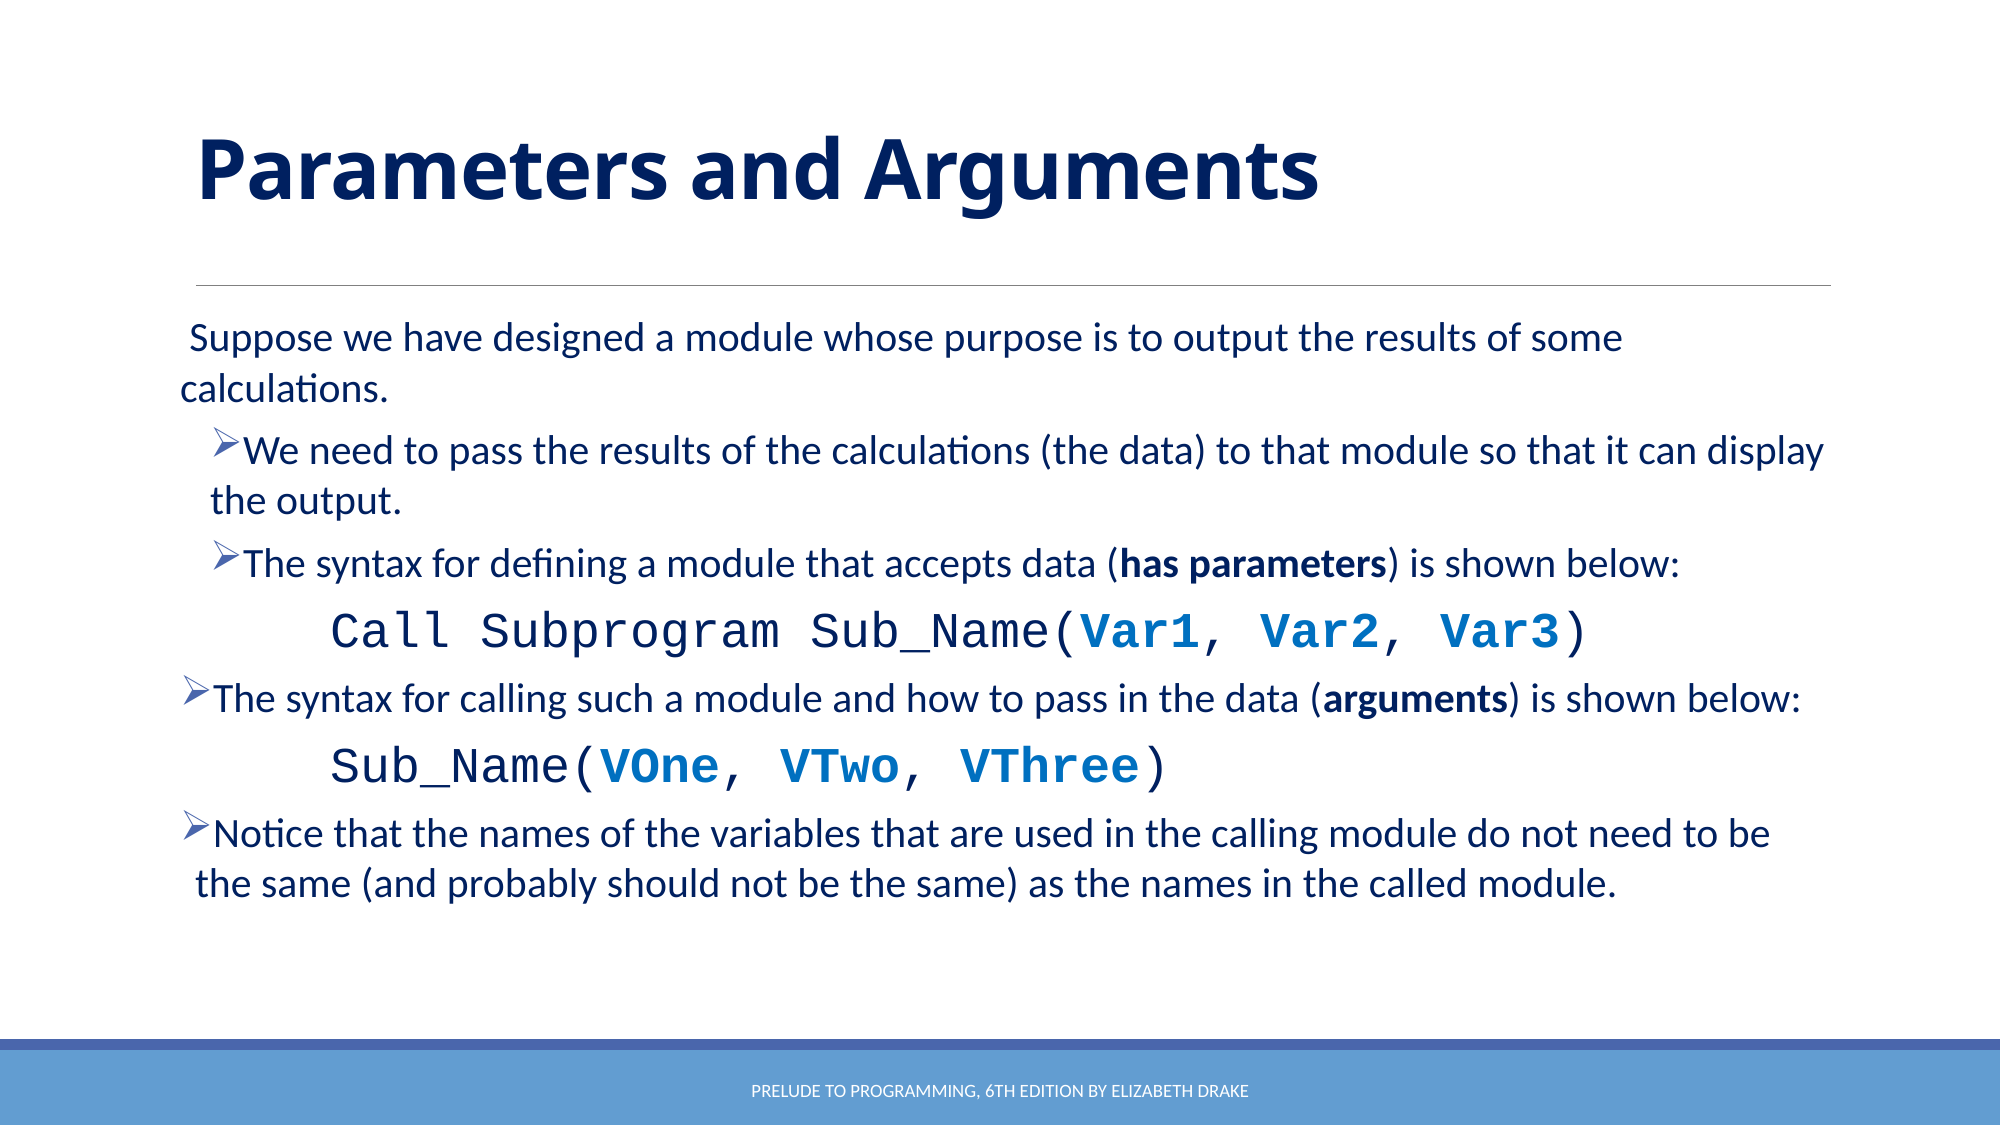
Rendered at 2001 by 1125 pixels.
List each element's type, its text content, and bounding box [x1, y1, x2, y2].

title Parameters and Arguments [180, 47, 1830, 225]
list Suppose we have designed a module whose purpose is to output the results of some calculations. We need to pass the results of the calculations (the data) to that module so that it can display the output. The syntax for defining a module that accepts data (has parameters) is shown below: Call Subprogram Sub_Name(Var1, Var2, Var3) The syntax for calling such a module and how to pass in the data (arguments) is shown below: Sub_Name(VOne, VTwo, VThree) Notice that the names of the variables that are used in the calling module do not need to be the same (and probably should not be the same) as the names in the called module. [180, 302, 1830, 963]
footer Prelude to Programming, 6th edition by Elizabeth Drake [604, 1059, 1396, 1120]
